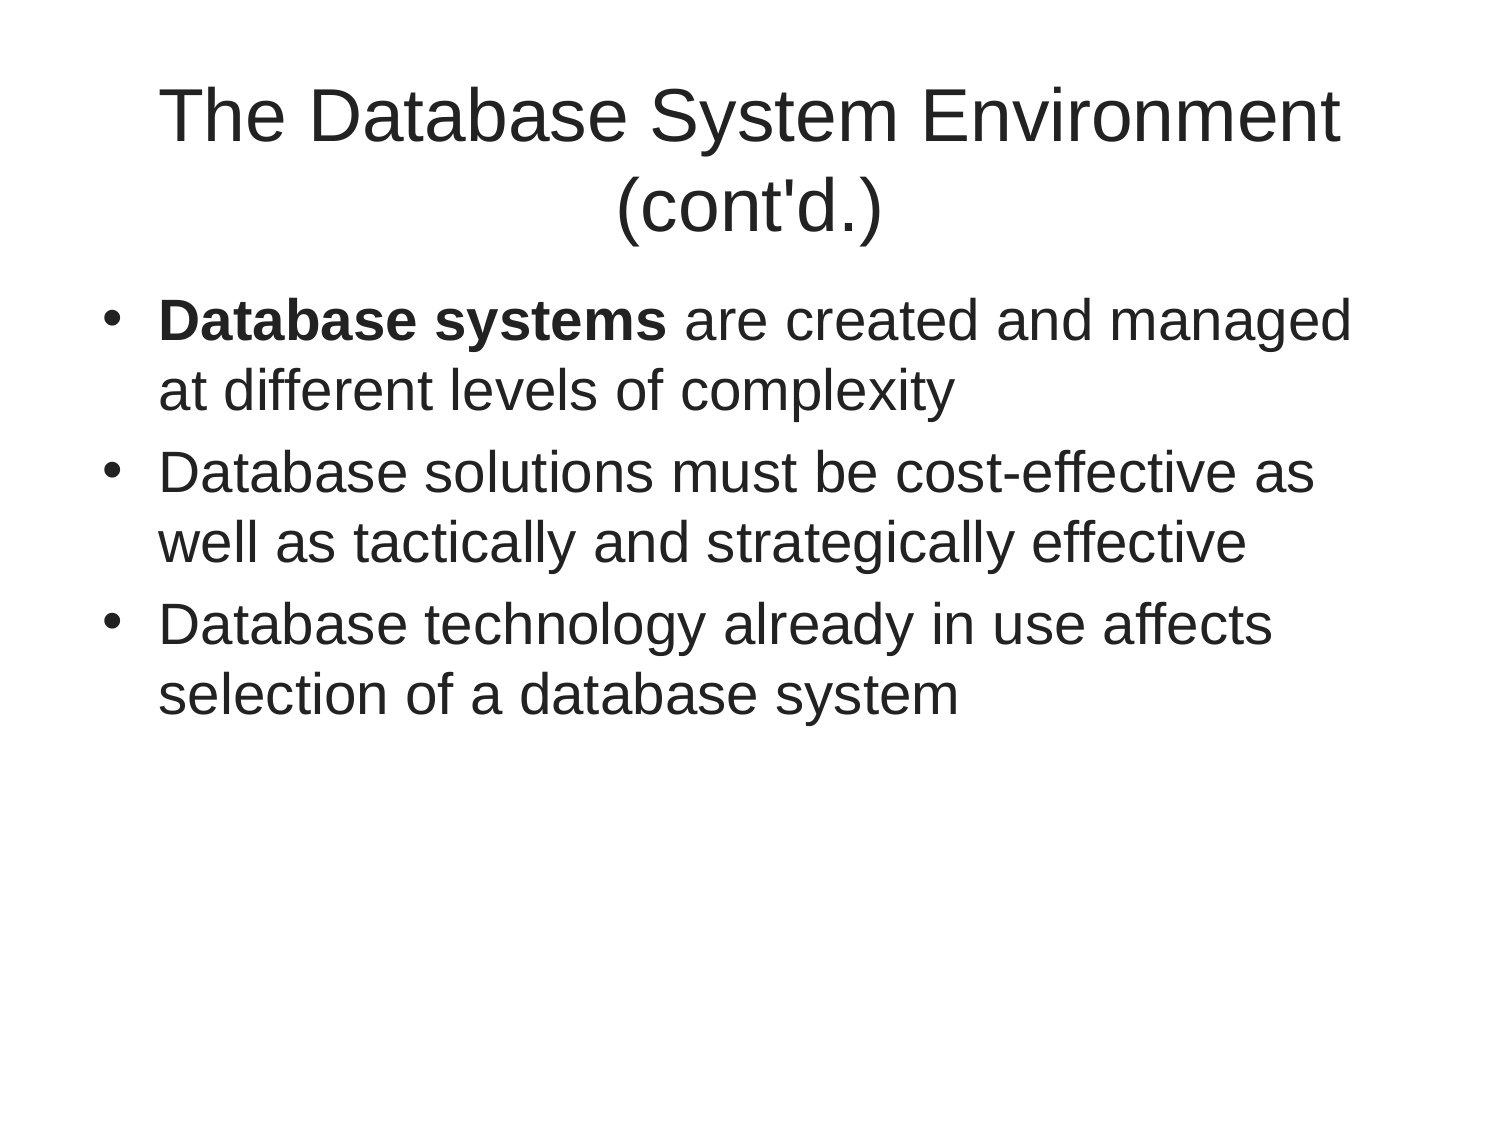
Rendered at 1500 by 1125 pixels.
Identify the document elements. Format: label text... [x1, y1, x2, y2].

title The Database System Environment (cont'd.) [87, 62, 1413, 250]
list Database systems are created and managed at different levels of complexity Database solutions must be cost-effective as well as tactically and strategically effective Database technology already in use affects selection of a database system [87, 275, 1413, 1025]
